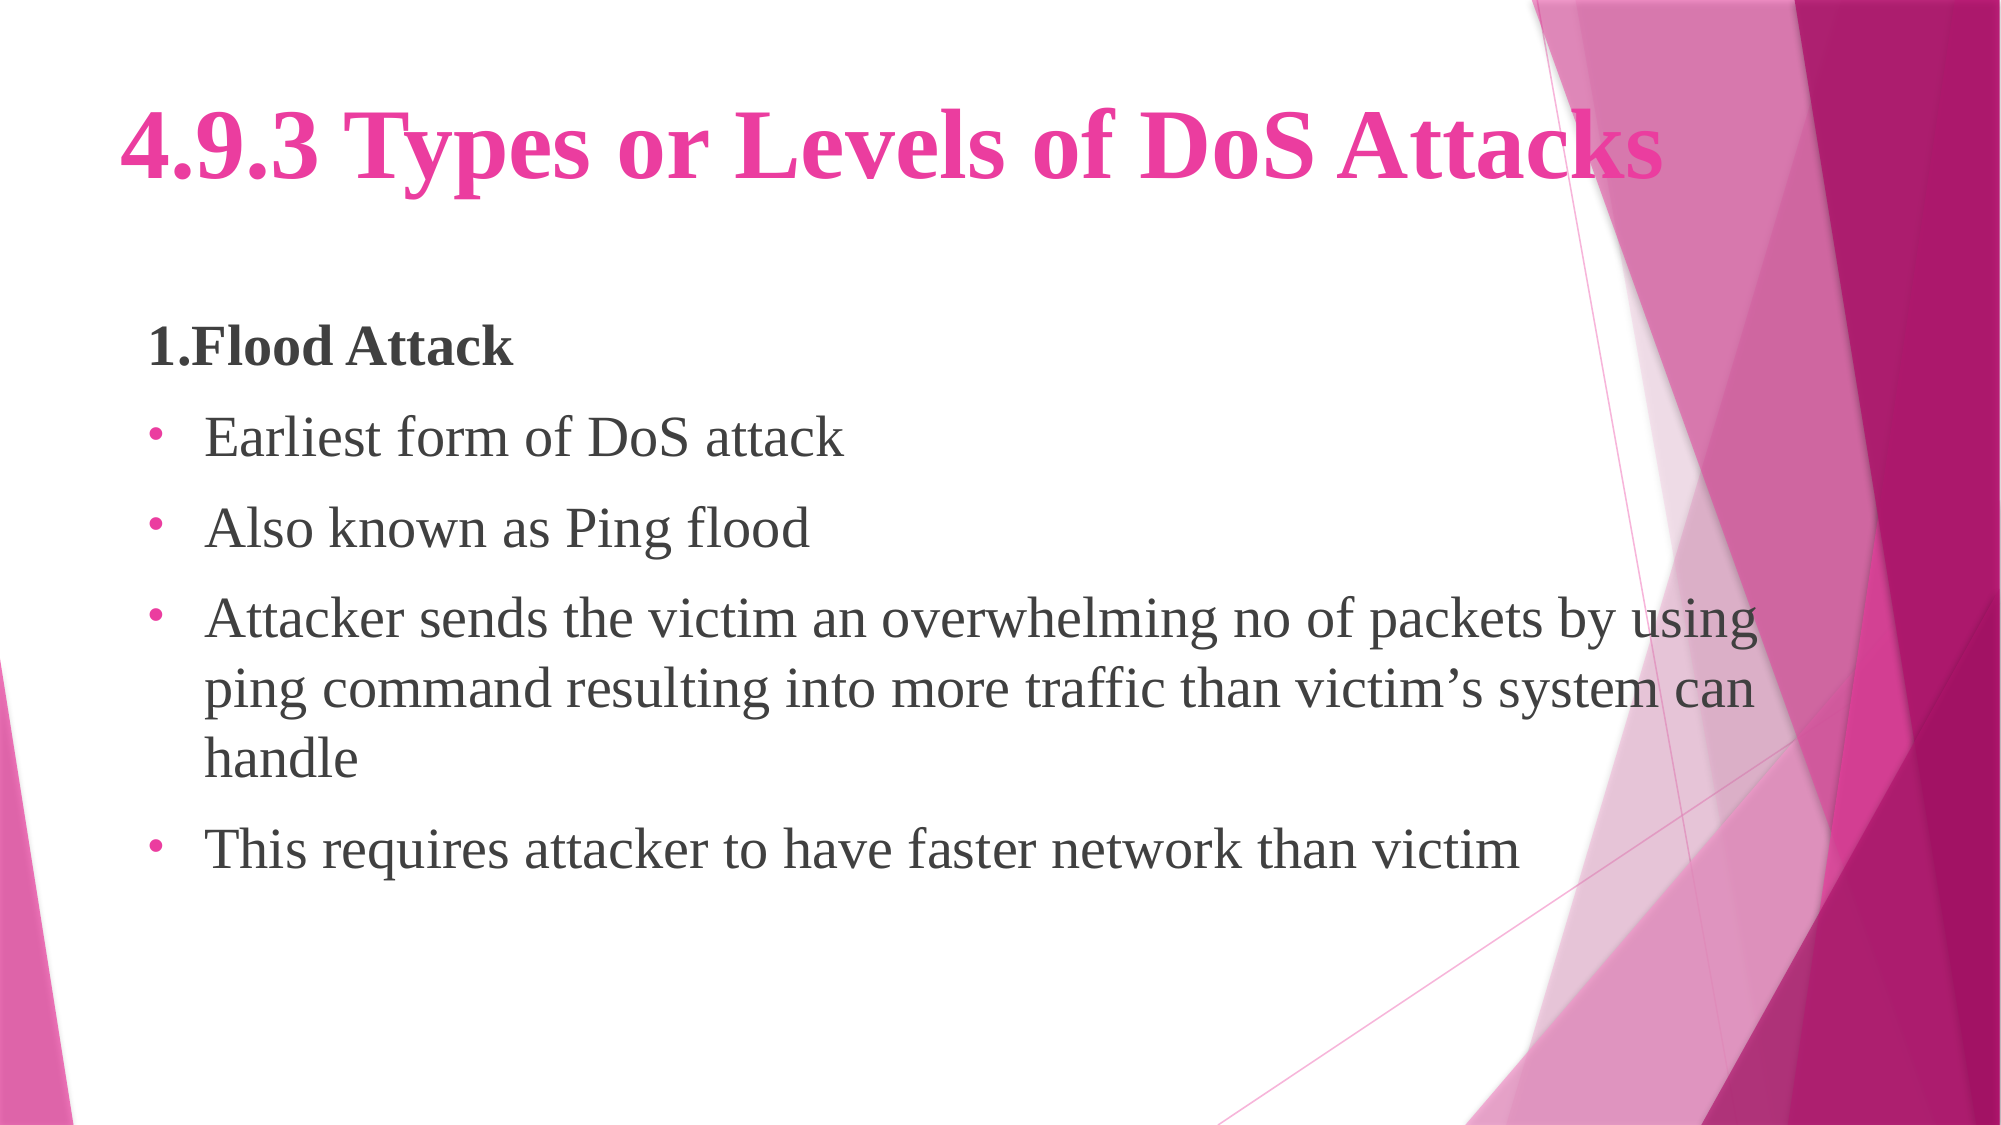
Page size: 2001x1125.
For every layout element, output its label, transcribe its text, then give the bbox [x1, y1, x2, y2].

title 4.9.3 Types or Levels of DoS Attacks [105, 70, 1833, 208]
text_box [119, 117, 1847, 202]
list 1.Flood Attack Earliest form of DoS attack Also known as Ping flood Attacker sends the victim an overwhelming no of packets by using ping command resulting into more traffic than victim’s system can handle This requires attacker to have faster network than victim [132, 299, 1792, 1035]
